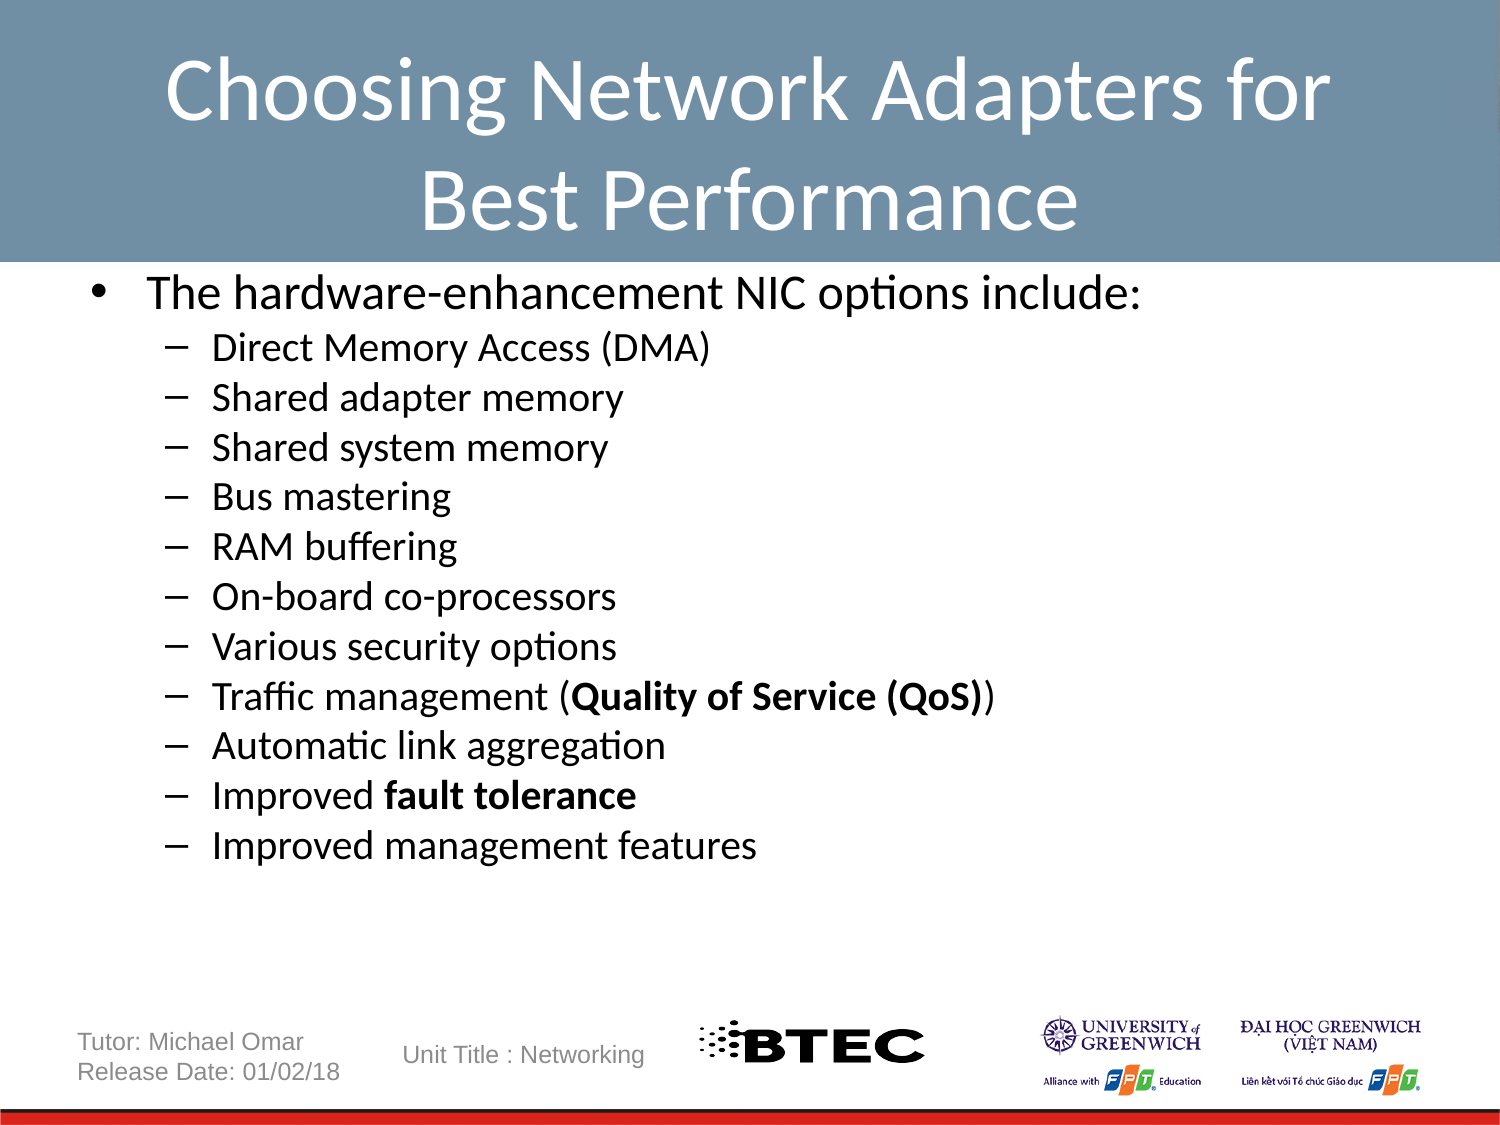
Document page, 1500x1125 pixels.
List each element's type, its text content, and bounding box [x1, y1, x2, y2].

picture [1037, 1012, 1425, 1102]
picture [0, 1109, 1500, 1125]
list The hardware-enhancement NIC options include: Direct Memory Access (DMA) Shared adapter memory Shared system memory Bus mastering RAM buffering On-board co-processors Various security options Traffic management (Quality of Service (QoS)) Automatic link aggregation Improved fault tolerance Improved management features [75, 271, 1425, 1005]
picture [699, 1020, 925, 1063]
picture [0, 0, 1500, 262]
